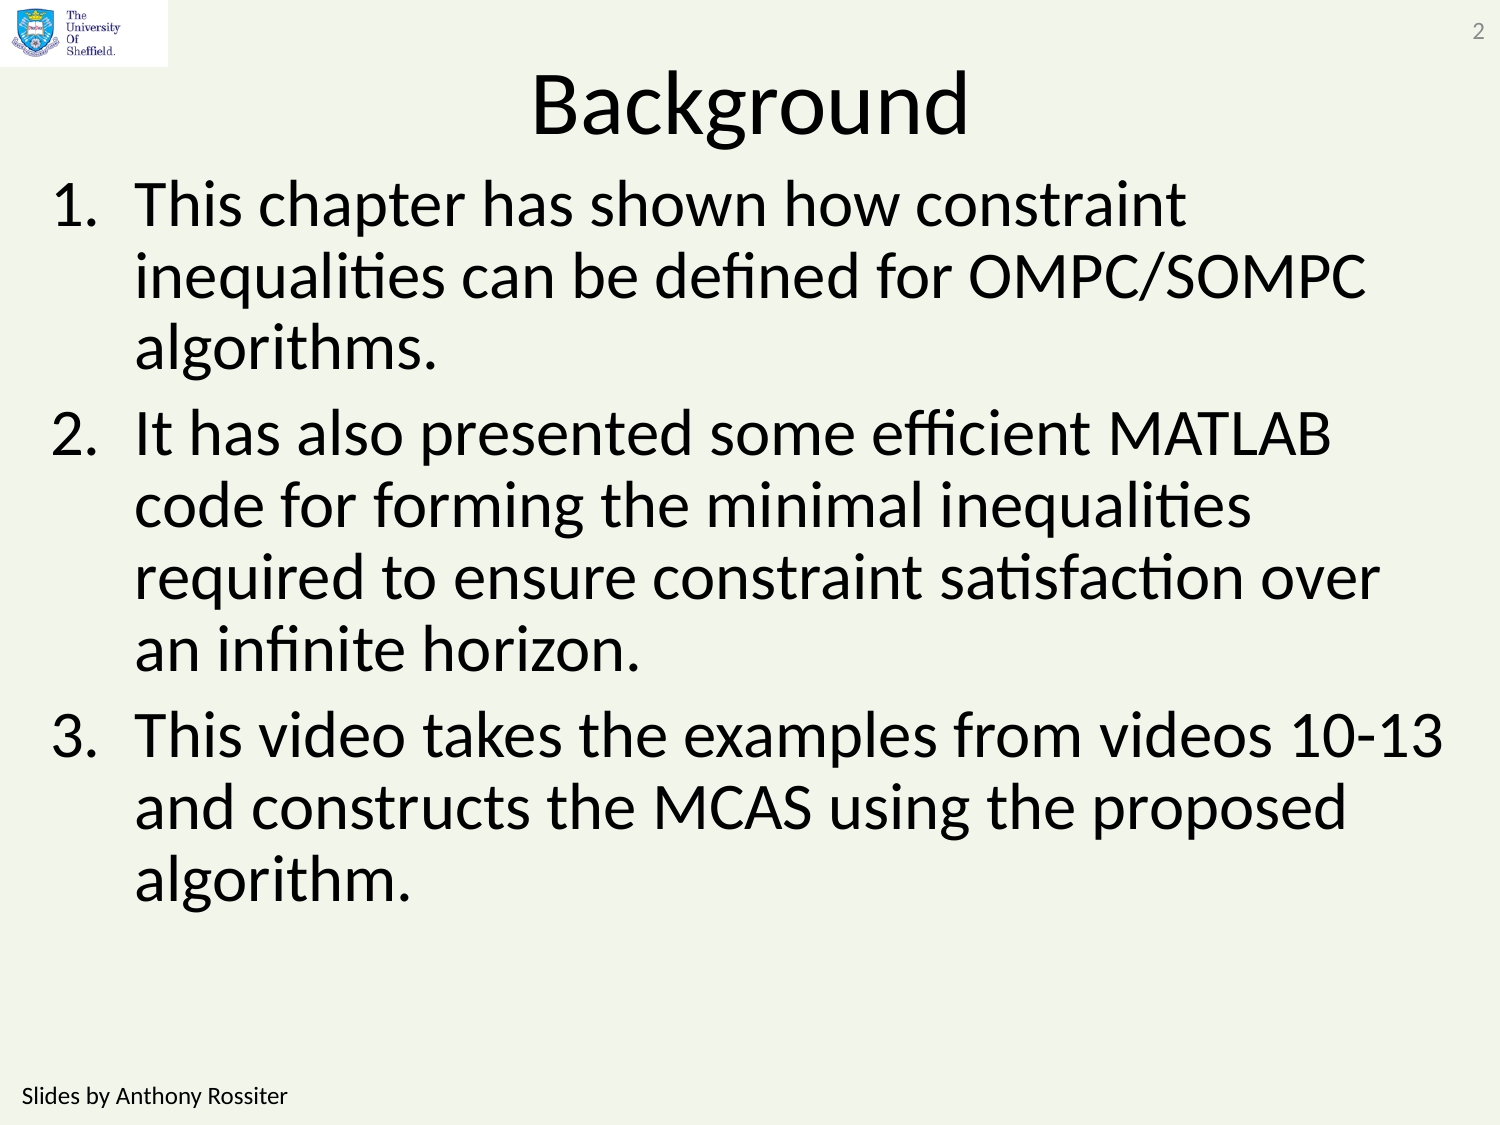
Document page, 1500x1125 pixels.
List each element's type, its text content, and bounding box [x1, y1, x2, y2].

slide_number 2 [1335, 0, 1500, 60]
picture [0, 0, 168, 67]
list This chapter has shown how constraint inequalities can be defined for OMPC/SOMPC algorithms. It has also presented some efficient MATLAB code for forming the minimal inequalities required to ensure constraint satisfaction over an infinite horizon. This video takes the examples from videos 10-13 and constructs the MCAS using the proposed algorithm. [35, 160, 1465, 1079]
title Background [105, 23, 1418, 160]
footer Slides by Anthony Rossiter [0, 1065, 317, 1125]
